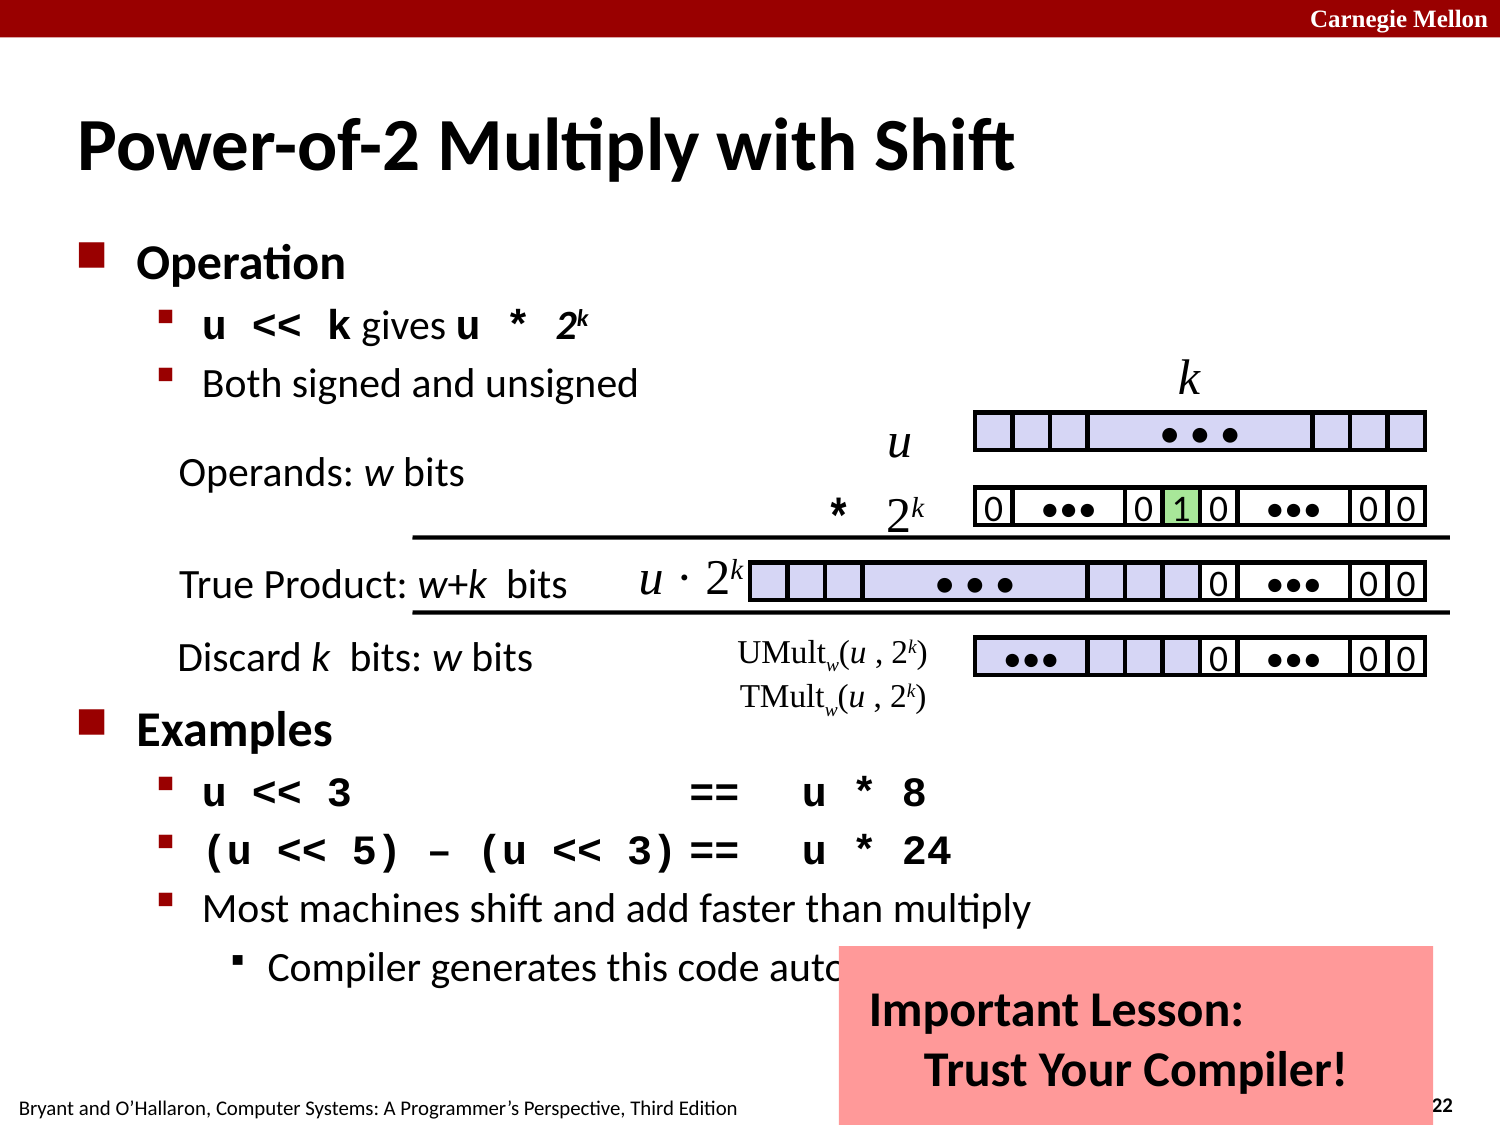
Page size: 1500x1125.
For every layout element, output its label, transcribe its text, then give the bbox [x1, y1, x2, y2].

text_box [1012, 412, 1050, 450]
text_box [1088, 637, 1125, 675]
text_box u · 2k [623, 537, 758, 612]
list Operation u << k gives u * 2k Both signed and unsigned Examples u << 3 == u * 8 (u << 5) – (u << 3) == u * 24 Most machines shift and add faster than multiply Compiler generates this code automatically [64, 221, 1361, 1038]
text_box Discard k bits: w bits [162, 622, 563, 688]
text_box UMultw(u , 2k) [722, 622, 943, 683]
text_box 0 [1350, 562, 1387, 600]
text_box 0 [1125, 487, 1162, 525]
text_box * [815, 474, 862, 550]
text_box ••• [975, 637, 1088, 675]
text_box ••• [1237, 487, 1350, 525]
text_box 0 [1387, 637, 1425, 675]
text_box ••• [1237, 637, 1350, 675]
text_box [1125, 637, 1162, 675]
text_box 0 [1387, 487, 1425, 525]
text_box 1 [1162, 487, 1200, 525]
text_box ••• [1237, 562, 1350, 600]
text_box u [872, 399, 927, 474]
text_box [1050, 412, 1087, 450]
text_box [1162, 637, 1200, 675]
text_box True Product: w+k bits [164, 549, 583, 615]
text_box Important Lesson: Trust Your Compiler! [838, 946, 1434, 1125]
text_box [1350, 412, 1387, 450]
text_box 0 [1200, 487, 1237, 525]
text_box 0 [1350, 487, 1387, 525]
text_box [1313, 412, 1350, 450]
text_box 0 [1350, 637, 1387, 675]
text_box 2k [871, 474, 939, 537]
text_box • • • [1087, 412, 1313, 450]
text_box ••• [1012, 487, 1125, 525]
text_box 0 [1201, 562, 1237, 600]
text_box TMultw(u , 2k) [724, 667, 941, 728]
text_box [1387, 412, 1425, 450]
text_box 0 [975, 487, 1012, 525]
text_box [749, 562, 1201, 601]
text_box k [1163, 337, 1215, 413]
text_box 0 [1200, 637, 1237, 675]
text_box 2k [871, 538, 939, 550]
title Power-of-2 Multiply with Shift [62, 93, 1277, 188]
text_box [975, 412, 1012, 450]
text_box 0 [1387, 562, 1425, 600]
text_box Operands: w bits [163, 437, 480, 503]
